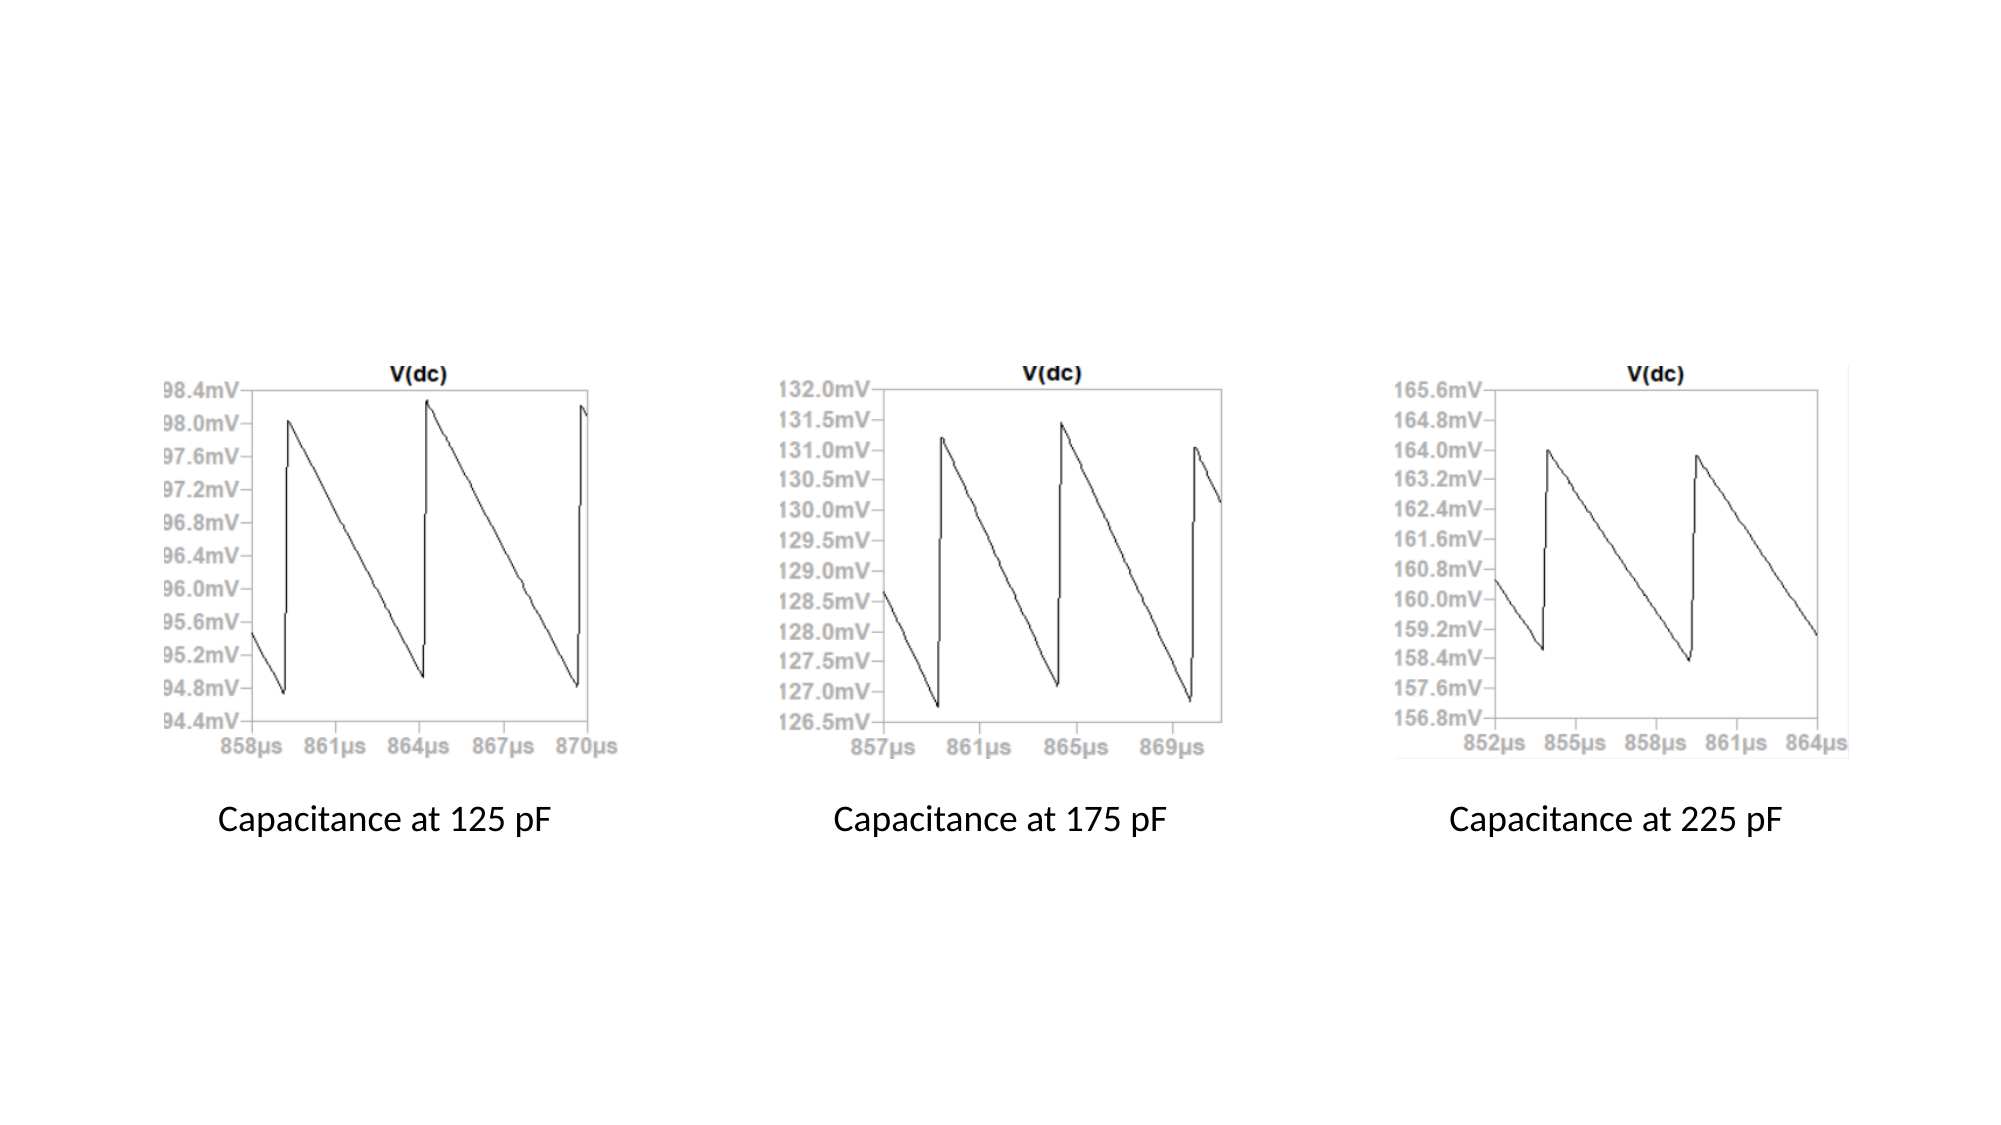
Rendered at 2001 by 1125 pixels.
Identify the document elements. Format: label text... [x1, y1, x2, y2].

text_box Capacitance at 225 pF [1434, 787, 1810, 847]
picture [164, 366, 618, 759]
picture [1395, 366, 1849, 759]
picture [780, 366, 1233, 759]
text_box Capacitance at 125 pF [203, 787, 579, 847]
text_box Capacitance at 175 pF [818, 787, 1195, 847]
